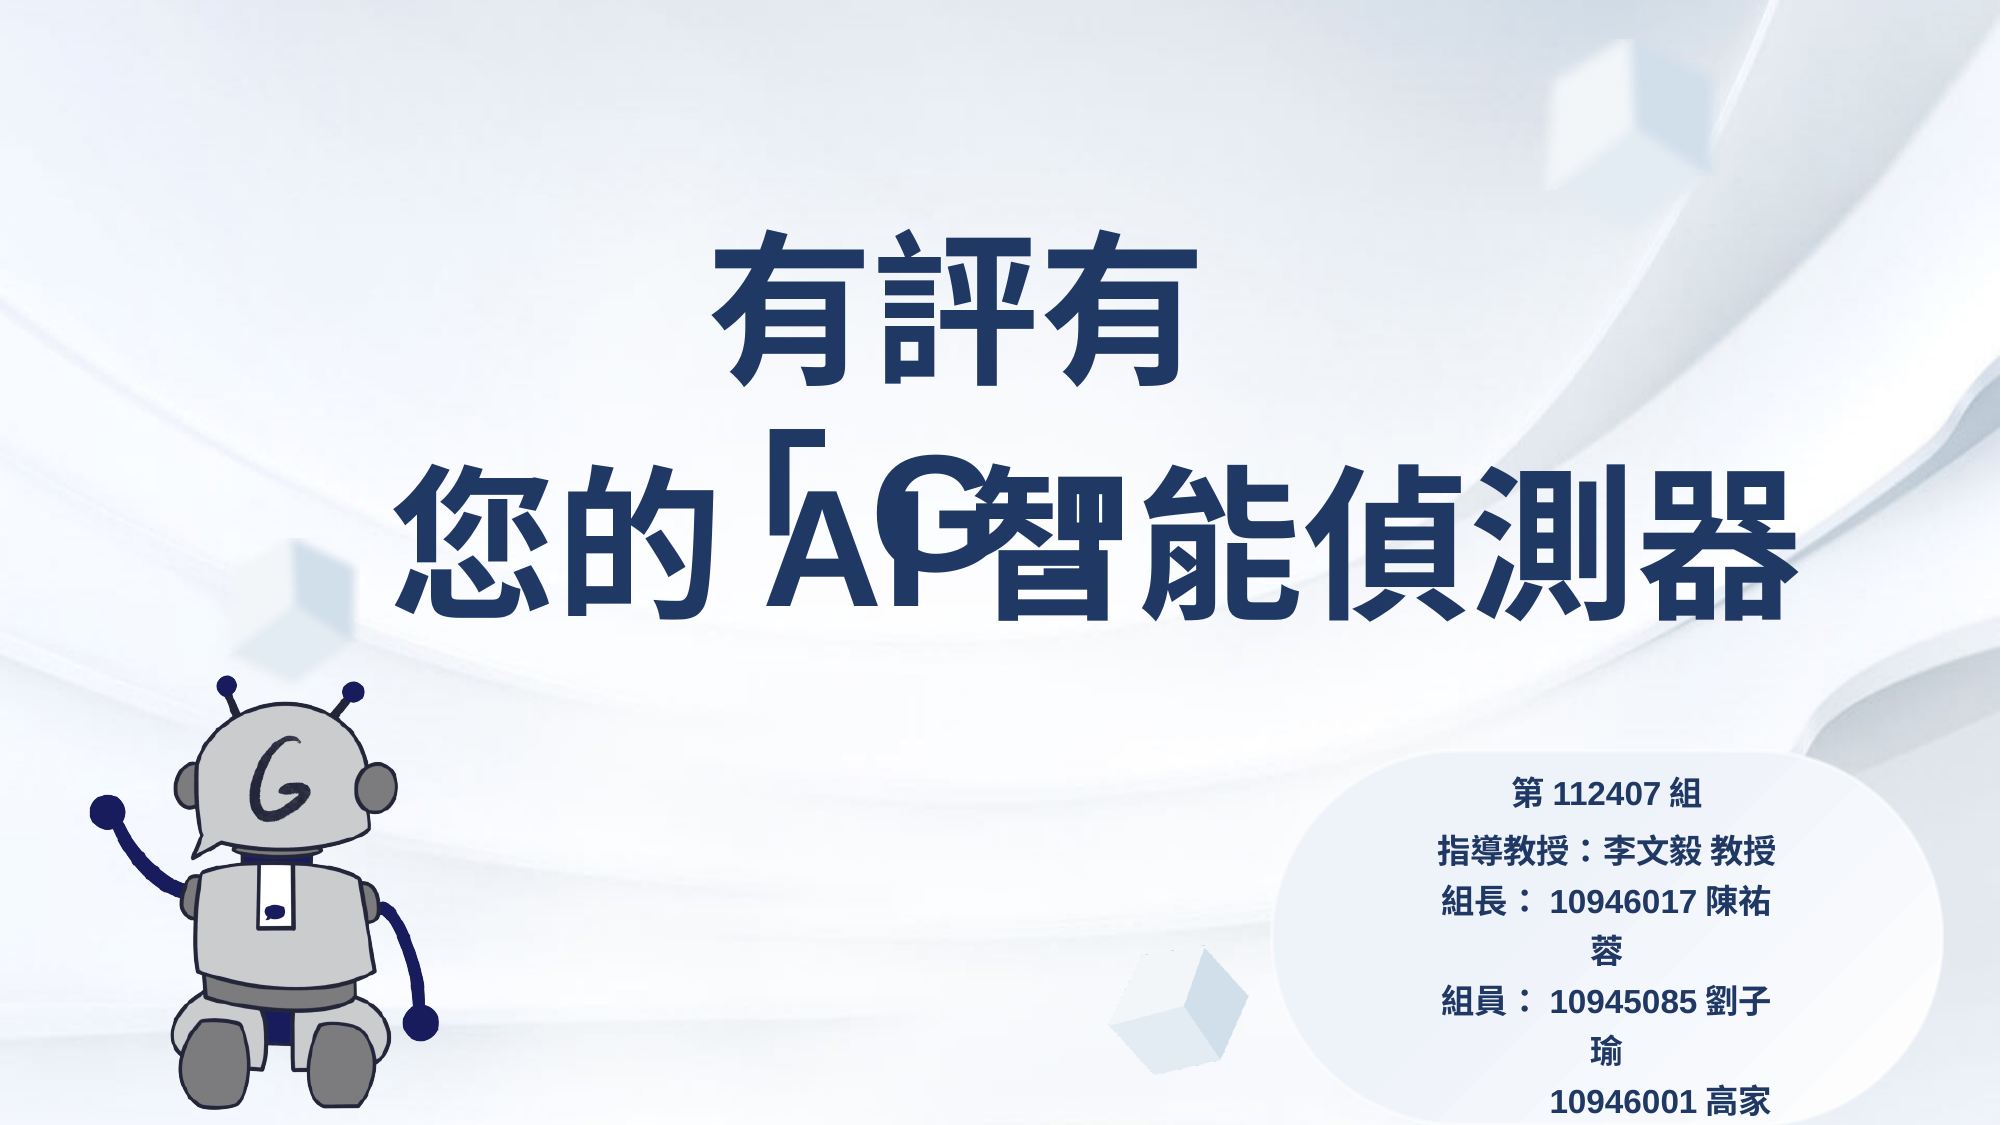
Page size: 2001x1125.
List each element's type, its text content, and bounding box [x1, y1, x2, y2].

text_box [1271, 750, 1943, 1121]
text_box 有評有「G」 [258, 197, 1222, 527]
text_box 您的AI智能偵測器 [373, 432, 1819, 647]
text_box 第112407組 [1504, 768, 1710, 816]
picture [0, 0, 2000, 1125]
text_box 指導教授：李文毅 教授 組長：10946017陳祐蓉 組員：10945085劉子瑜 10946001高家心 10946016戴士傑 10946027林書博 [1418, 816, 1796, 1125]
